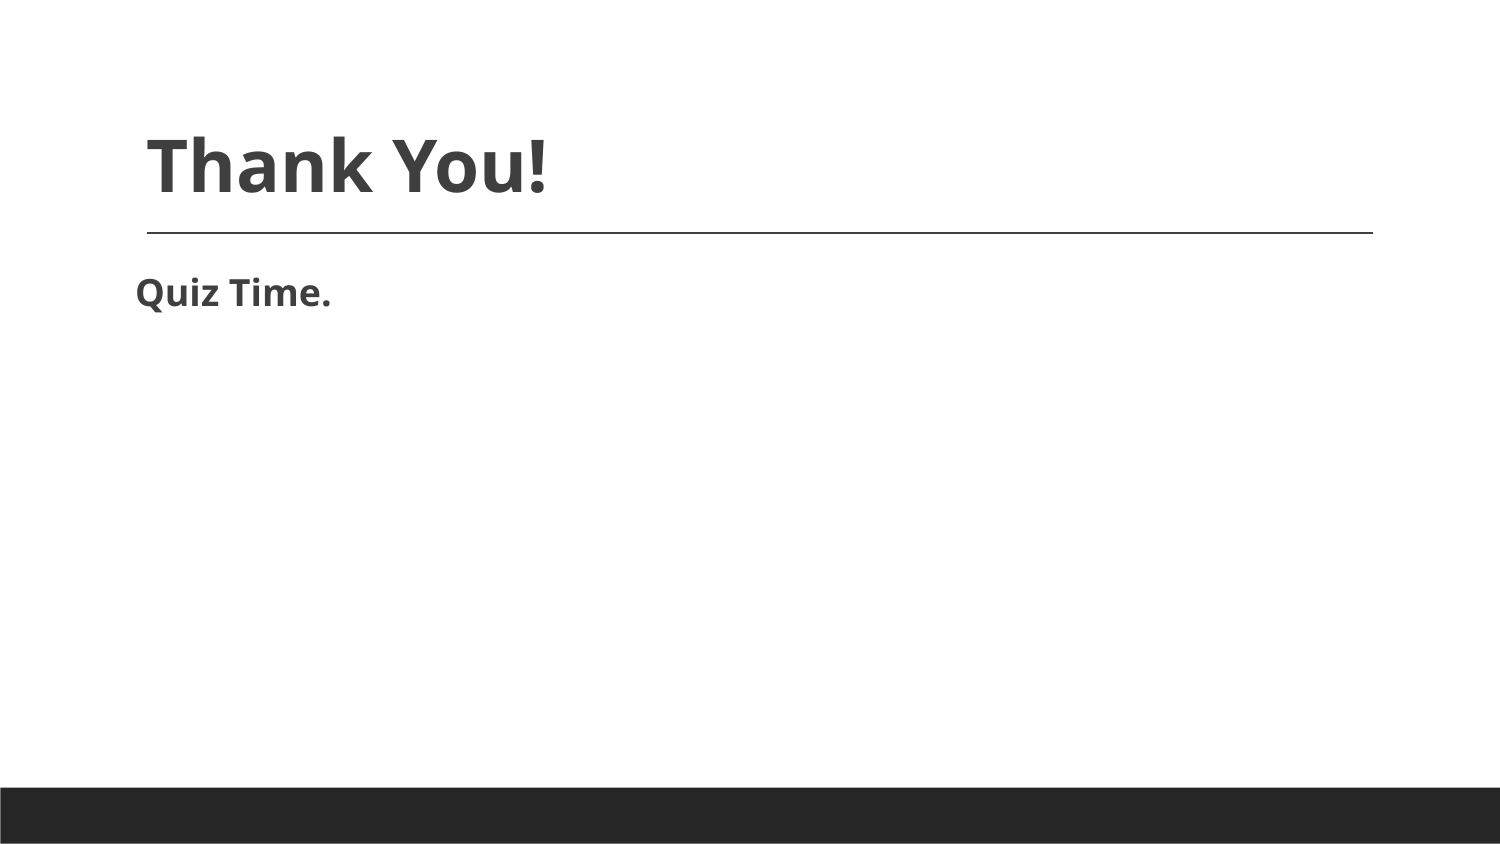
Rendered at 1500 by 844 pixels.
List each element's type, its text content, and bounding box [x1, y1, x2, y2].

title Thank You! [135, 35, 1373, 214]
list Quiz Time. [135, 259, 1373, 723]
